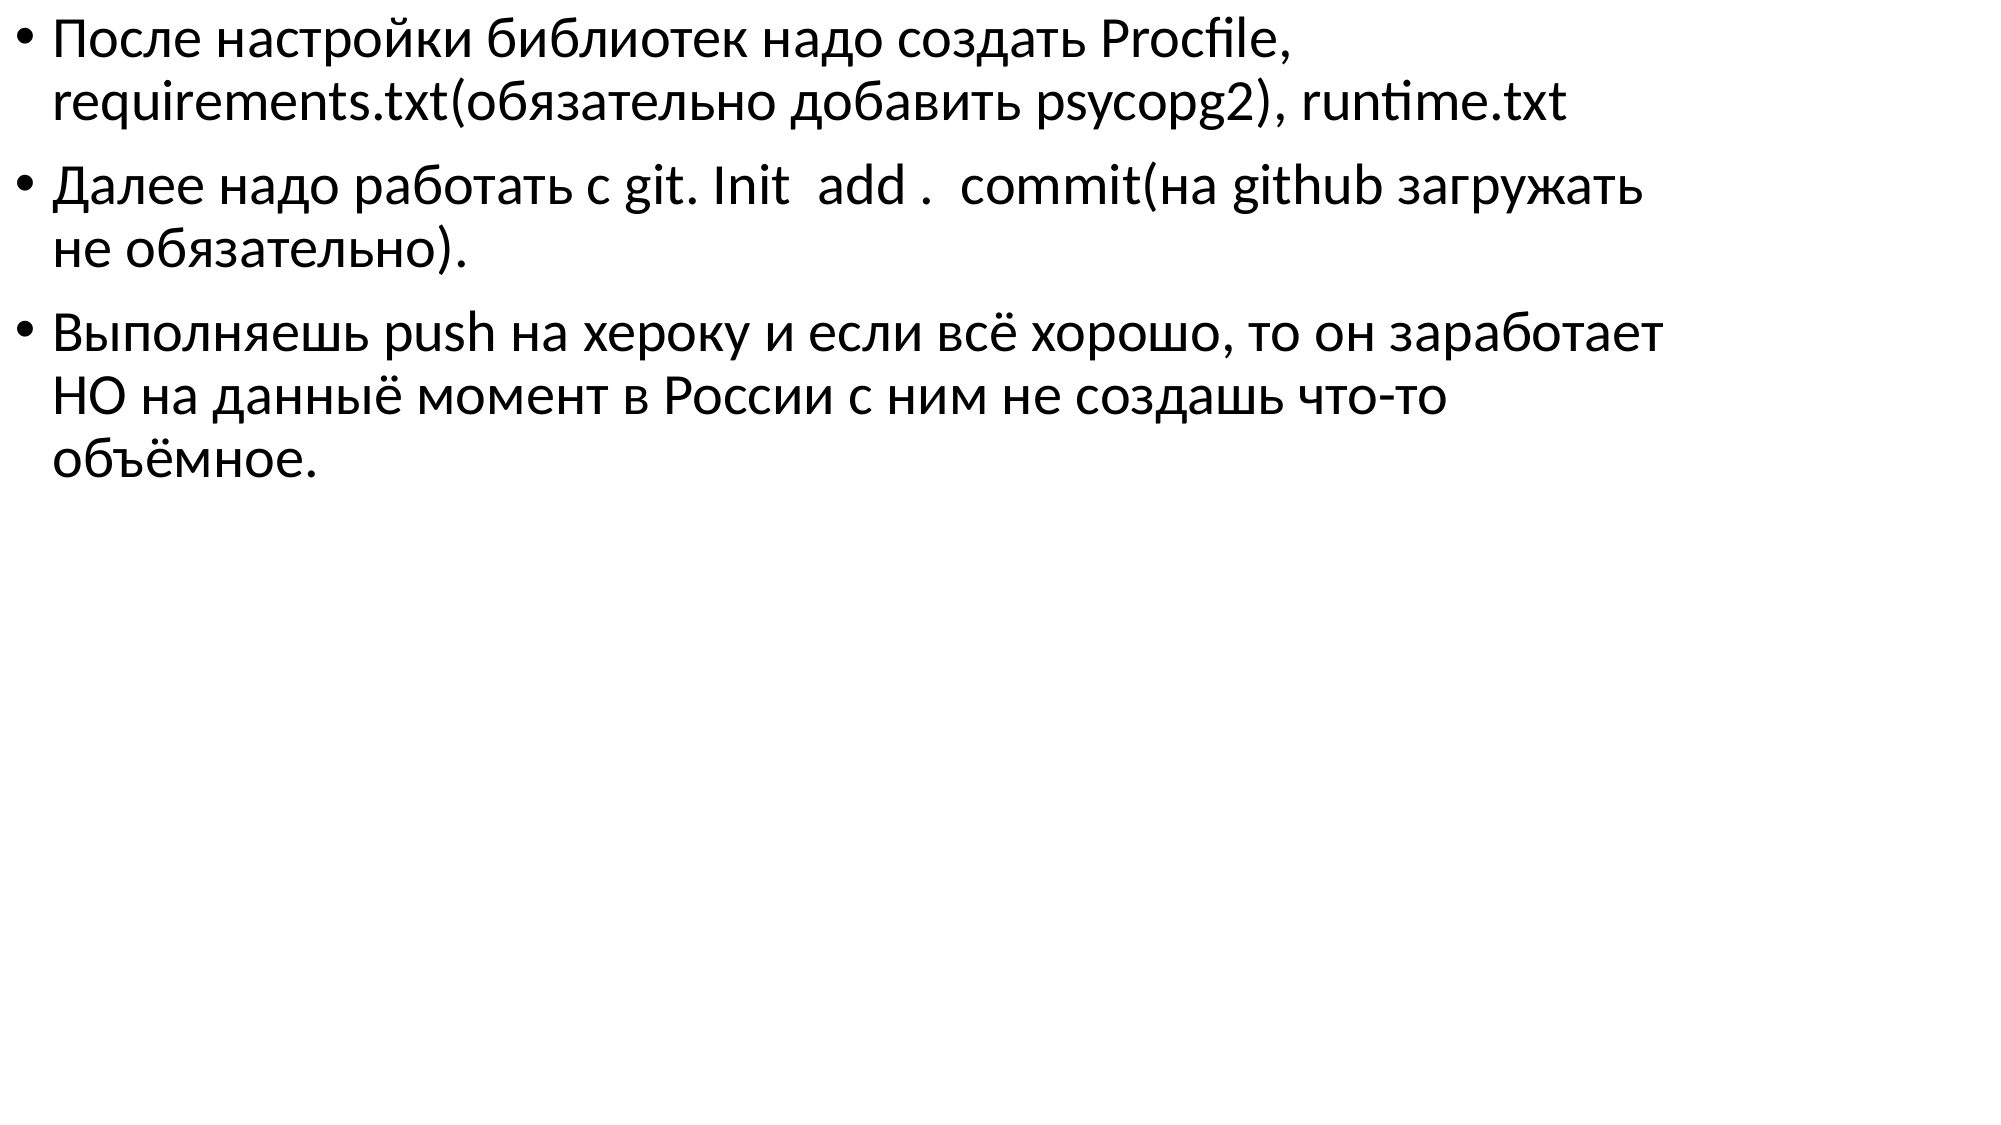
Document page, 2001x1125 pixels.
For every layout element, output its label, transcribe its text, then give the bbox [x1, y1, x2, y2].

text_box После настройки библиотек надо создать Procfile, requirements.txt(обязательно добавить psycopg2), runtime.txt Далее надо работать с git. Init add . commit(на github загружать не обязательно). Выполняешь push на хероку и если всё хорошо, то он заработает НО на данныё момент в России с ним не создашь что-то объёмное. [0, 0, 1725, 714]
